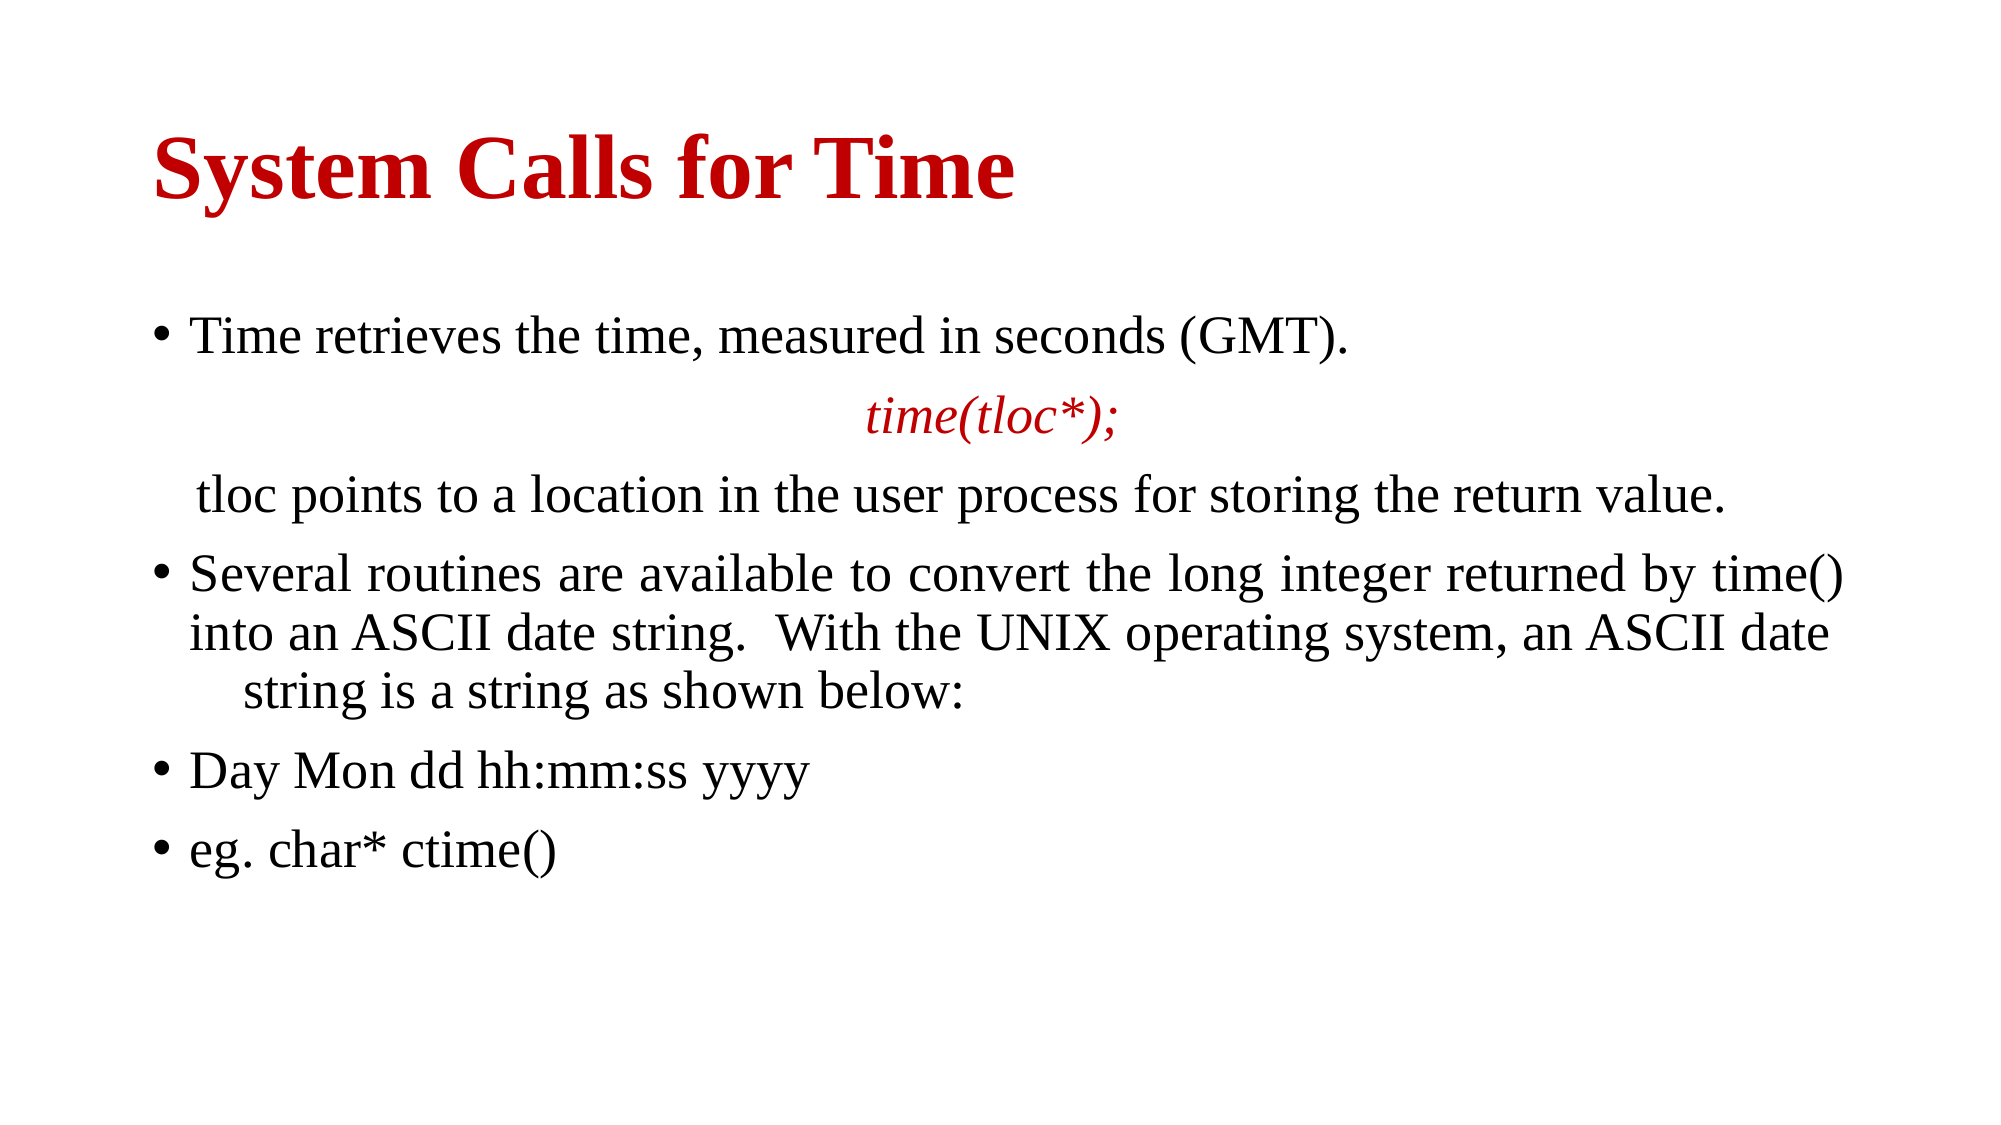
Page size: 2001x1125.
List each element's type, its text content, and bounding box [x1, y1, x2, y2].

title System Calls for Time [137, 59, 1863, 278]
list Time retrieves the time, measured in seconds (GMT). time(tloc*); tloc points to a location in the user process for storing the return value. Several routines are available to convert the long integer returned by time() into an ASCII date string. With the UNIX operating system, an ASCII date string is a string as shown below: Day Mon dd hh:mm:ss yyyy eg. char* ctime() [137, 299, 1863, 1014]
